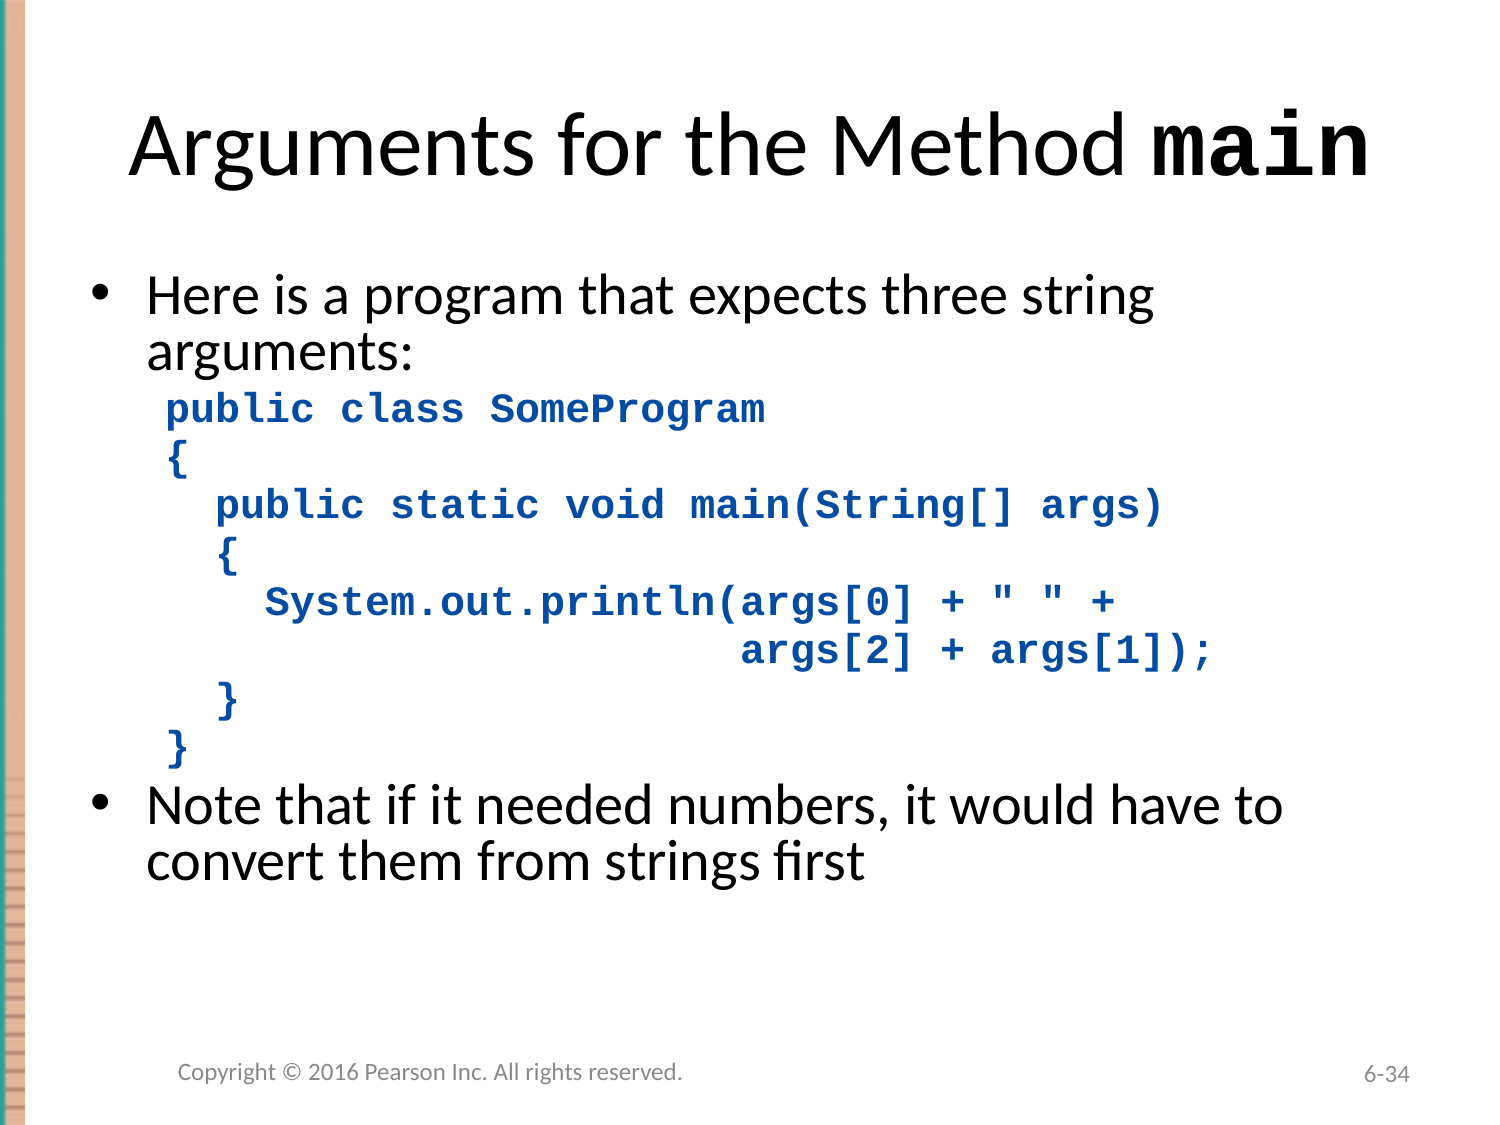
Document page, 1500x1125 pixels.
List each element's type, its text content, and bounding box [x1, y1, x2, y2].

footer Copyright © 2016 Pearson Inc. All rights reserved. [75, 1040, 788, 1100]
title Arguments for the Method main [75, 45, 1425, 233]
picture [0, 0, 25, 1125]
list Here is a program that expects three string arguments: public class SomeProgram { public static void main(String[] args) { System.out.println(args[0] + " " + args[2] + args[1]); } } Note that if it needed numbers, it would have to convert them from strings first [75, 262, 1425, 1005]
slide_number 6-34 [1074, 1042, 1425, 1103]
